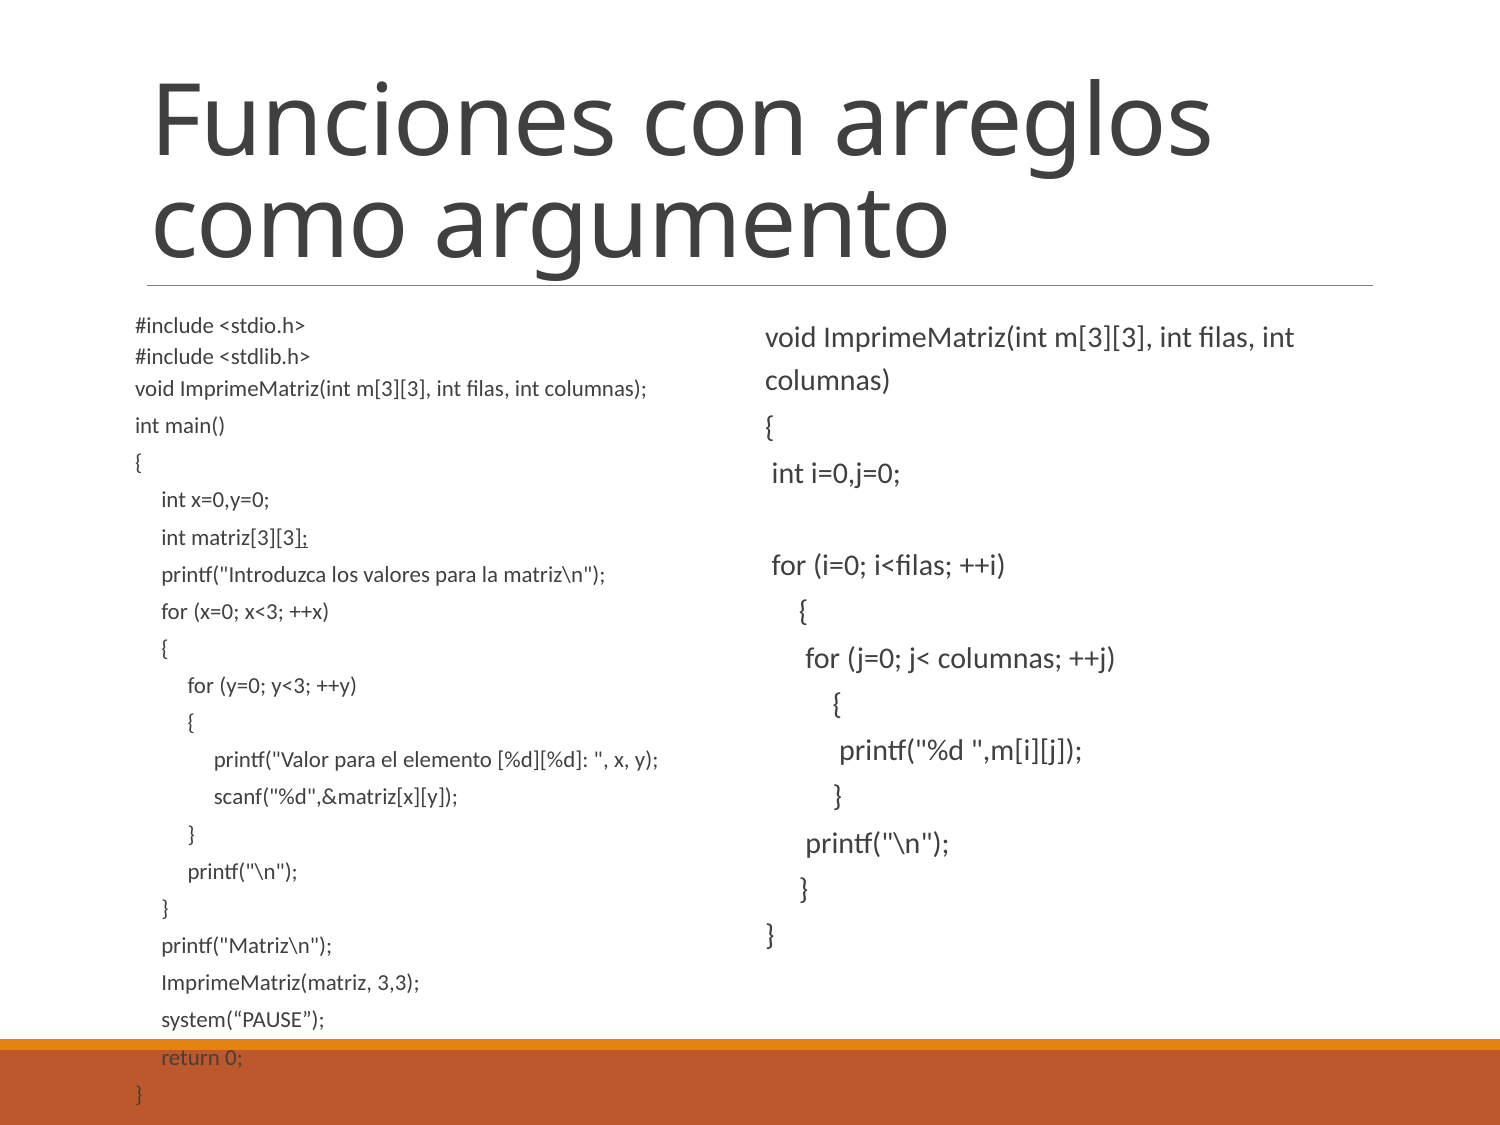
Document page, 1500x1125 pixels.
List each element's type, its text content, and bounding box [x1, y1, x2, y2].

list void ImprimeMatriz(int m[3][3], int filas, int columnas) { int i=0,j=0; for (i=0; i<filas; ++i) { for (j=0; j< columnas; ++j) { printf("%d ",m[i][j]); } printf("\n"); } } [765, 302, 1373, 963]
list #include <stdio.h> #include <stdlib.h> void ImprimeMatriz(int m[3][3], int filas, int columnas); int main() { int x=0,y=0; int matriz[3][3]; printf("Introduzca los valores para la matriz\n"); for (x=0; x<3; ++x) { for (y=0; y<3; ++y) { printf("Valor para el elemento [%d][%d]: ", x, y); scanf("%d",&matriz[x][y]); } printf("\n"); } printf("Matriz\n"); ImprimeMatriz(matriz, 3,3); system(“PAUSE”); return 0; } [135, 302, 743, 963]
title Funciones con arreglos como argumento [135, 47, 1373, 285]
